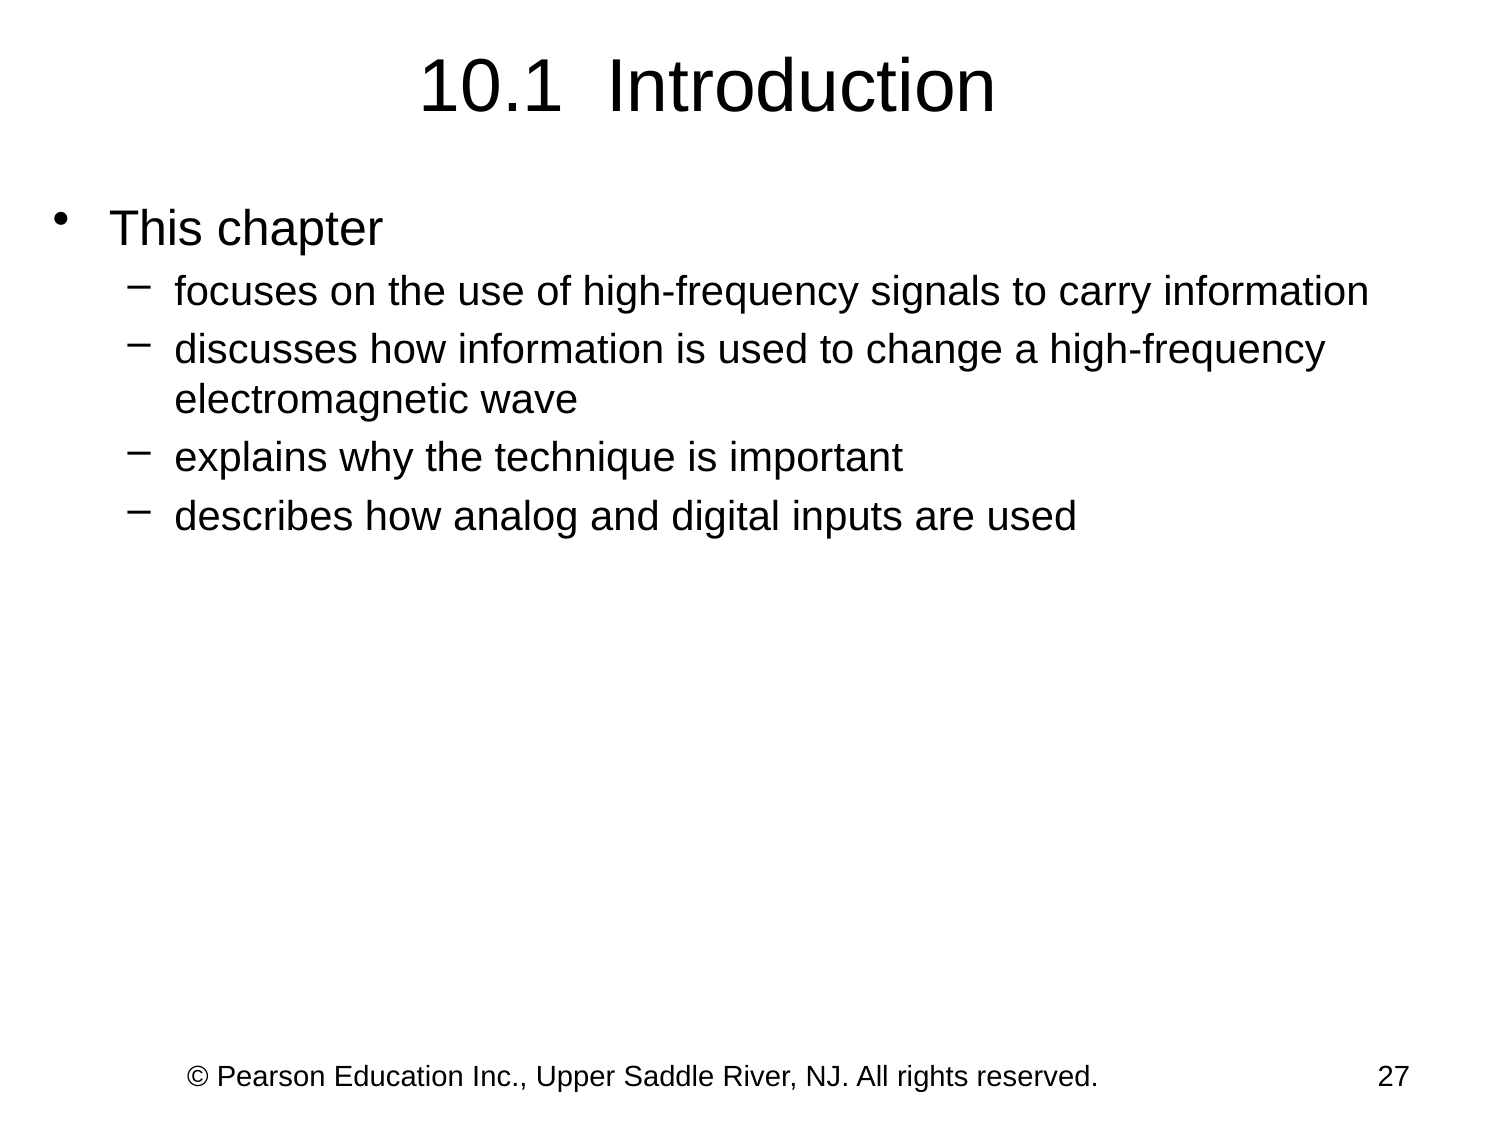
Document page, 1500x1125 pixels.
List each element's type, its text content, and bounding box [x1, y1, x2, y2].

text_box 26 [1224, 1050, 1425, 1103]
text_box © Pearson Education Inc., Upper Saddle River, NJ. All rights reserved. [87, 1050, 1200, 1103]
list This chapter focuses on the use of high-frequency signals to carry information discusses how information is used to change a high-frequency electromagnetic wave explains why the technique is important describes how analog and digital inputs are used [37, 187, 1463, 1038]
title 10.1 Introduction [37, 0, 1463, 175]
